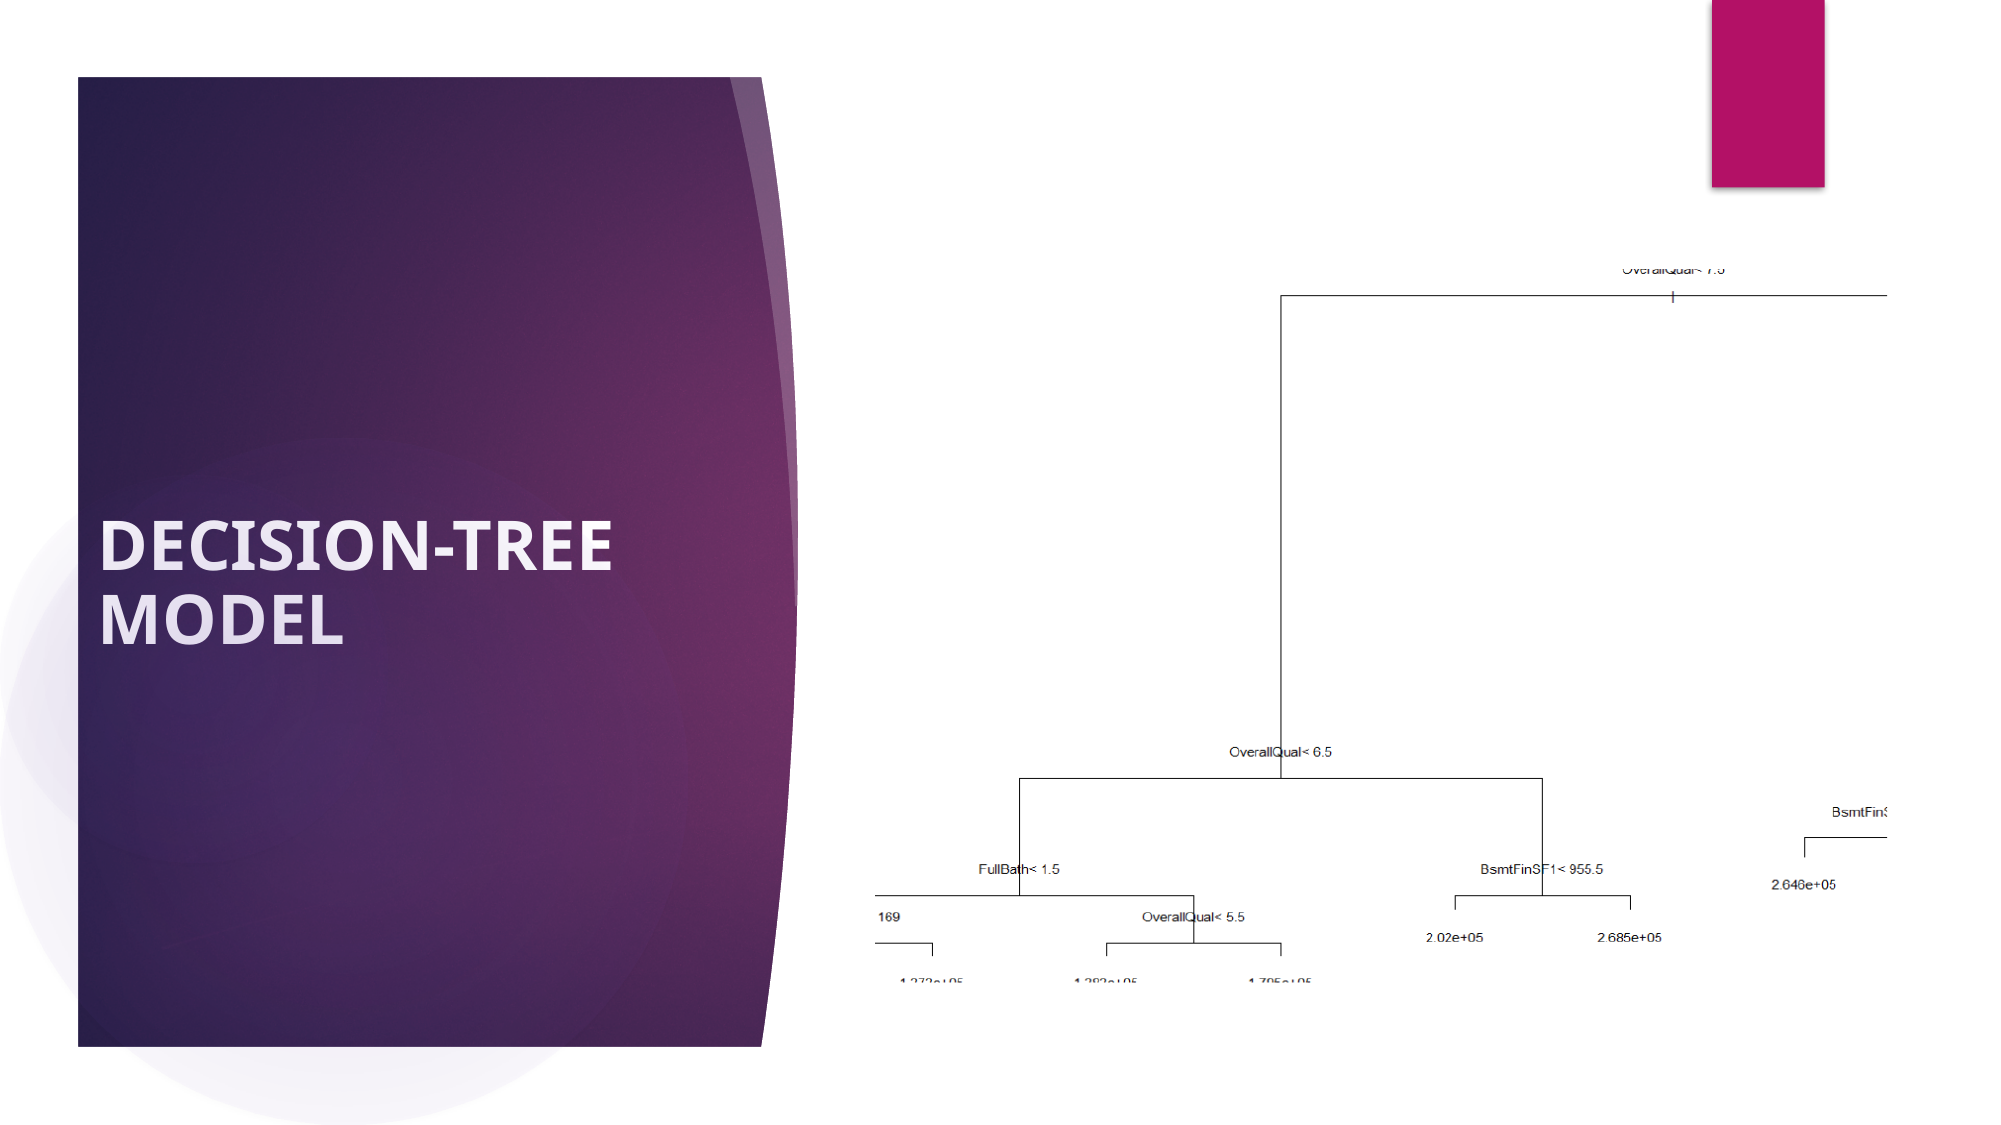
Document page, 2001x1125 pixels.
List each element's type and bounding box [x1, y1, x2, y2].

text_box [0, 0, 2000, 1125]
list [874, 218, 1888, 994]
